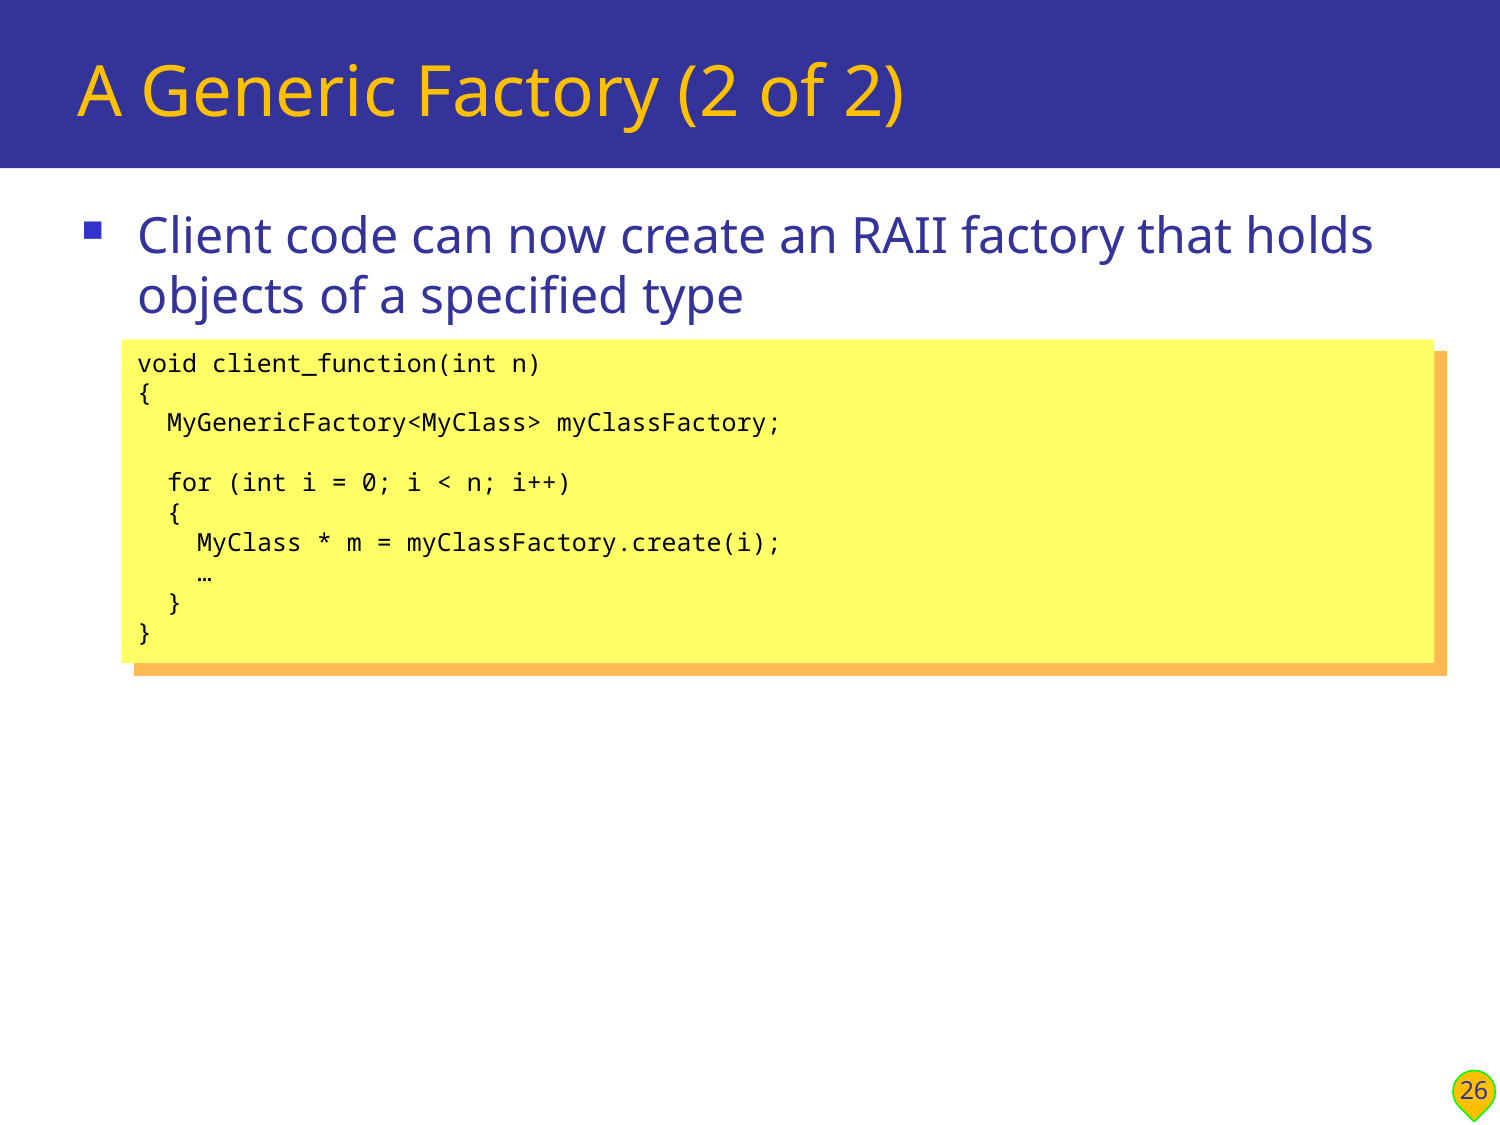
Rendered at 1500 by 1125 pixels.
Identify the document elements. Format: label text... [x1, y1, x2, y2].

footer 26 [1431, 1040, 1500, 1117]
list Client code can now create an RAII factory that holds objects of a specified type [66, 196, 1460, 1007]
text_box void client_function(int n) { MyGenericFactory<MyClass> myClassFactory; for (int i = 0; i < n; i++) { MyClass * m = myClassFactory.create(i); … } } [121, 339, 1435, 664]
title A Generic Factory (2 of 2) [61, 24, 1465, 139]
